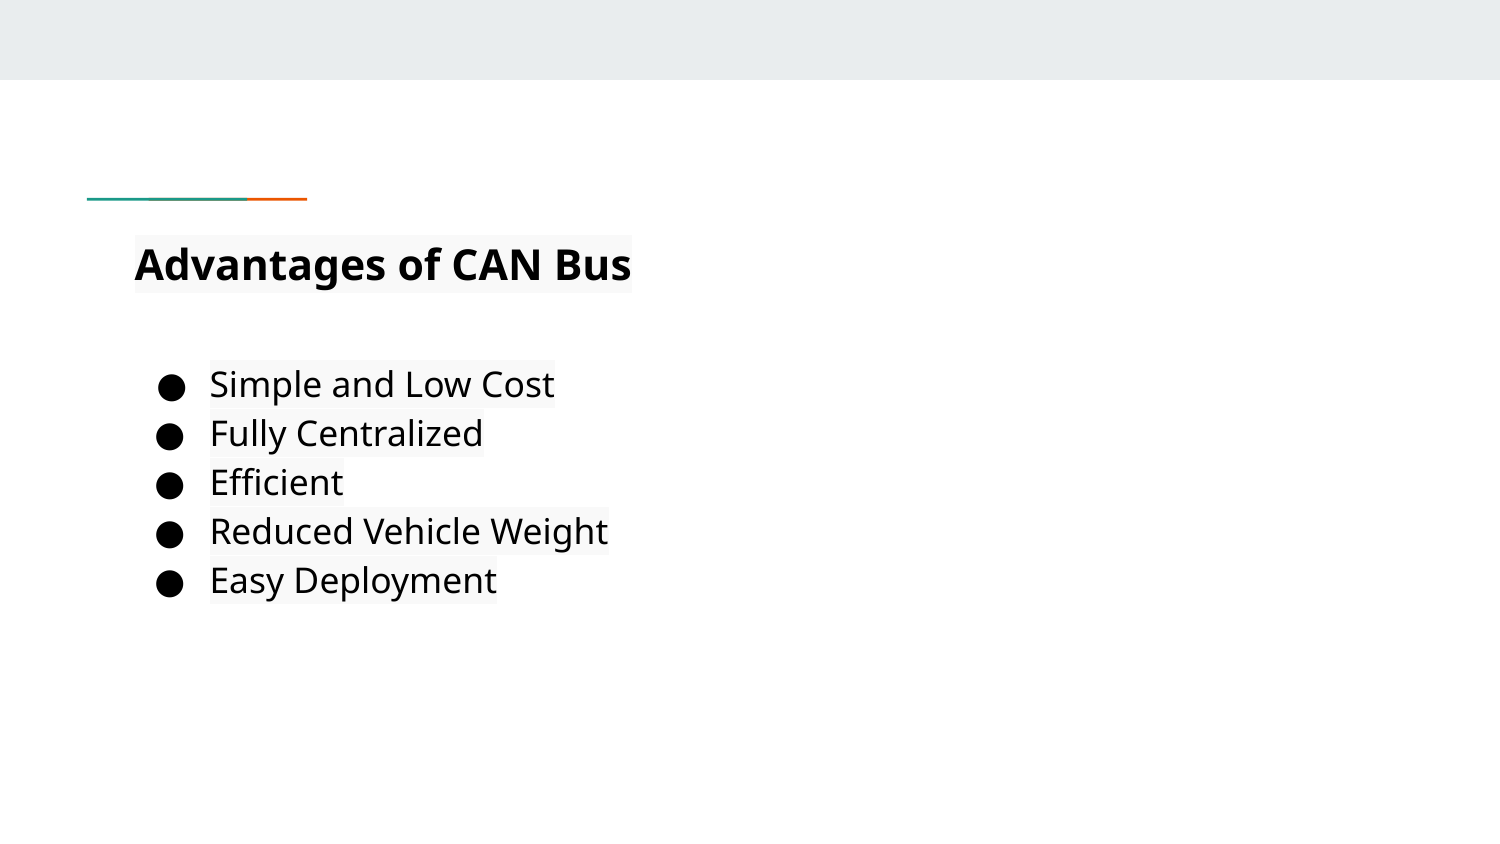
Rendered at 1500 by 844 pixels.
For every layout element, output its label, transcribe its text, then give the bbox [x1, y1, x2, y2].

title Advantages of CAN Bus [119, 216, 1381, 305]
list Simple and Low Cost Fully Centralized Efficient Reduced Vehicle Weight Easy Deployment [119, 341, 1381, 712]
